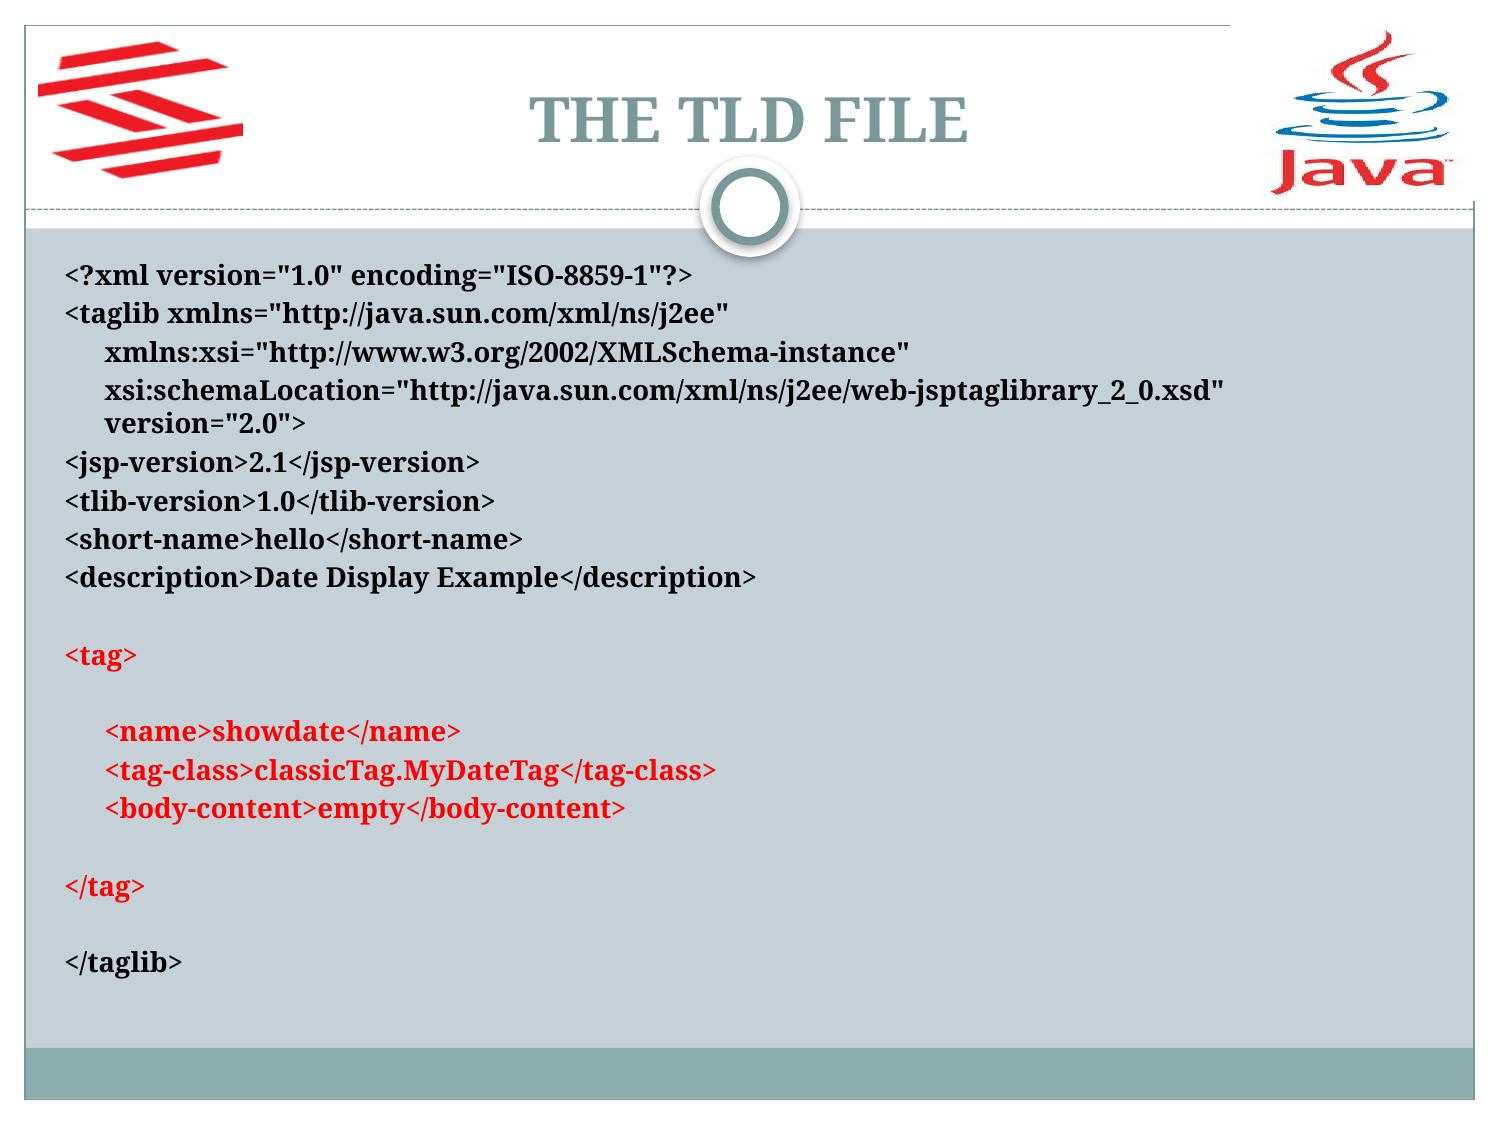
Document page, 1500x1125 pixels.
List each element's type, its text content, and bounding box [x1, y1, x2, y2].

title THE TLD FILE [237, 37, 1223, 162]
picture [37, 40, 243, 185]
picture [1230, 23, 1483, 201]
list <?xml version="1.0" encoding="ISO-8859-1"?> <taglib xmlns="http://java.sun.com/xml/ns/j2ee" xmlns:xsi="http://www.w3.org/2002/XMLSchema-instance" xsi:schemaLocation="http://java.sun.com/xml/ns/j2ee/web-jsptaglibrary_2_0.xsd" version="2.0"> <jsp-version>2.1</jsp-version> <tlib-version>1.0</tlib-version> <short-name>hello</short-name> <description>Date Display Example</description> <tag> <name>showdate</name> <tag-class>classicTag.MyDateTag</tag-class> <body-content>empty</body-content> </tag> </taglib> [49, 250, 1445, 1001]
